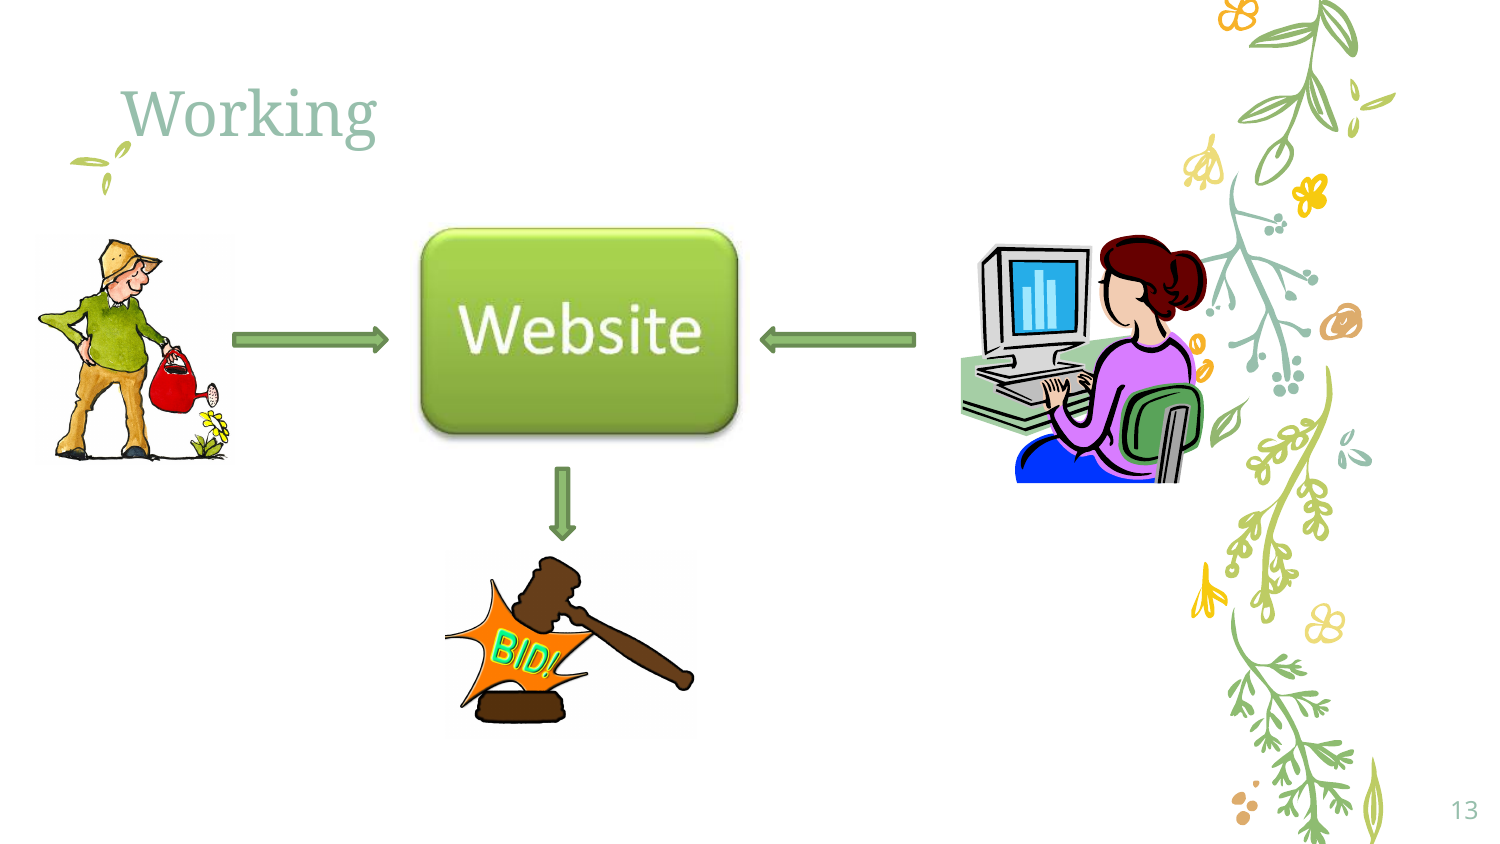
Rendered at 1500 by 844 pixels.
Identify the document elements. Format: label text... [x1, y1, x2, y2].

picture [960, 234, 1208, 486]
text_box [759, 326, 917, 354]
text_box [548, 466, 577, 542]
picture [409, 222, 751, 450]
picture [34, 234, 235, 466]
picture [445, 550, 697, 739]
title Working [105, 23, 1092, 165]
slide_number 13 [1403, 779, 1494, 844]
text_box [239, 326, 389, 354]
